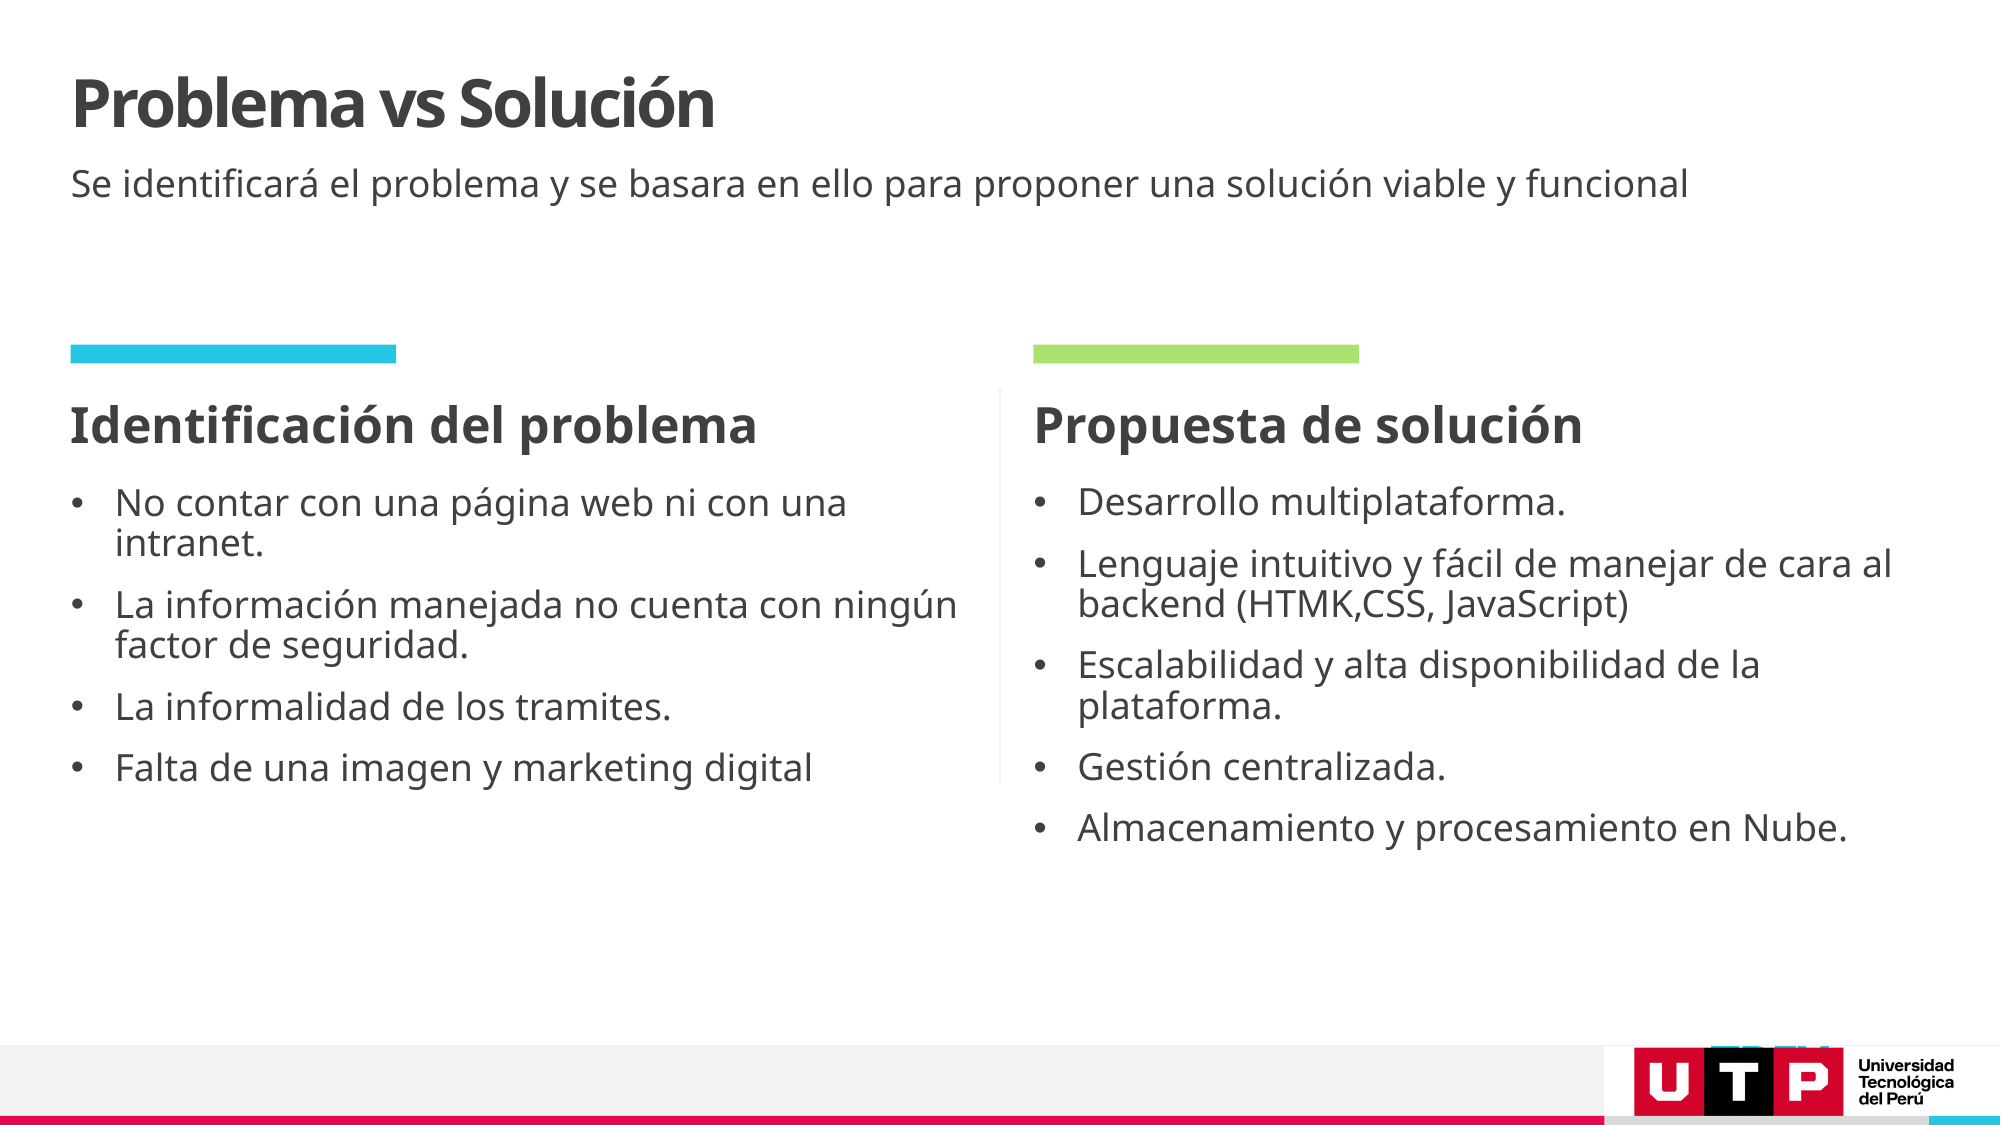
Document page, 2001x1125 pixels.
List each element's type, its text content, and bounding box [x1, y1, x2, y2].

text_box [1032, 343, 1360, 364]
list No contar con una página web ni con una intranet. La información manejada no cuenta con ningún factor de seguridad. La informalidad de los tramites. Falta de una imagen y marketing digital [70, 484, 969, 845]
list Propuesta de solución [1033, 400, 1932, 460]
list Se identificará el problema y se basara en ello para proponer una solución viable y funcional [70, 165, 1931, 225]
picture [1625, 1042, 1962, 1121]
list Desarrollo multiplataforma. Lenguaje intuitivo y fácil de manejar de cara al backend (HTMK,CSS, JavaScript) Escalabilidad y alta disponibilidad de la plataforma. Gestión centralizada. Almacenamiento y procesamiento en Nube. [1033, 483, 1932, 844]
text_box [70, 343, 397, 364]
title Problema vs Solución [70, 70, 1932, 142]
list Identificación del problema [70, 400, 969, 460]
